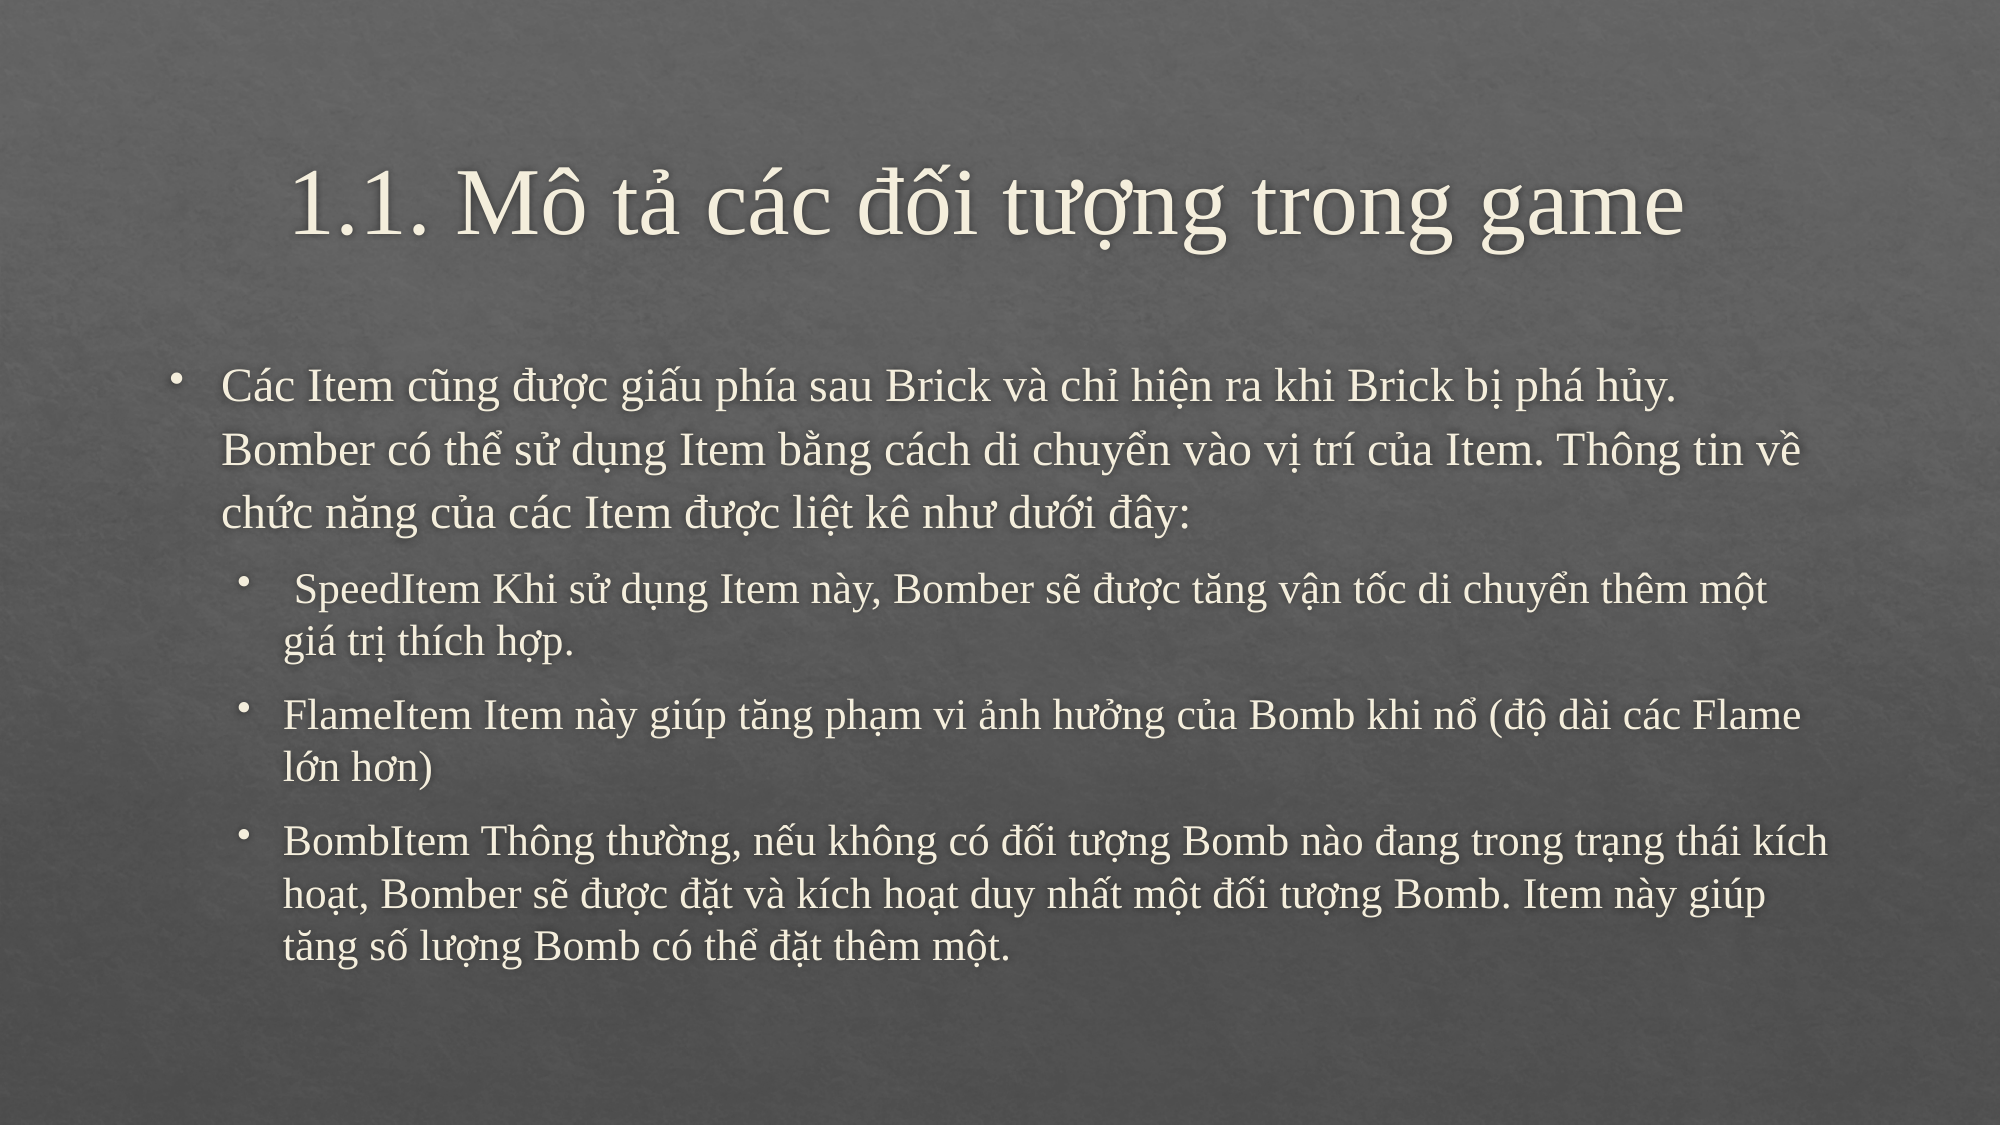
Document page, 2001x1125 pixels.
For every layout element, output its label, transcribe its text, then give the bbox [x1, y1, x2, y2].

title 1.1. Mô tả các đối tượng trong game [149, 99, 1849, 307]
list Các Item cũng được giấu phía sau Brick và chỉ hiện ra khi Brick bị phá hủy. Bomber có thể sử dụng Item bằng cách di chuyển vào vị trí của Item. Thông tin về chức năng của các Item được liệt kê như dưới đây: SpeedItem Khi sử dụng Item này, Bomber sẽ được tăng vận tốc di chuyển thêm một giá trị thích hợp. FlameItem Item này giúp tăng phạm vi ảnh hưởng của Bomb khi nổ (độ dài các Flame lớn hơn) BombItem Thông thường, nếu không có đối tượng Bomb nào đang trong trạng thái kích hoạt, Bomber sẽ được đặt và kích hoạt duy nhất một đối tượng Bomb. Item này giúp tăng số lượng Bomb có thể đặt thêm một. [149, 340, 1849, 1025]
